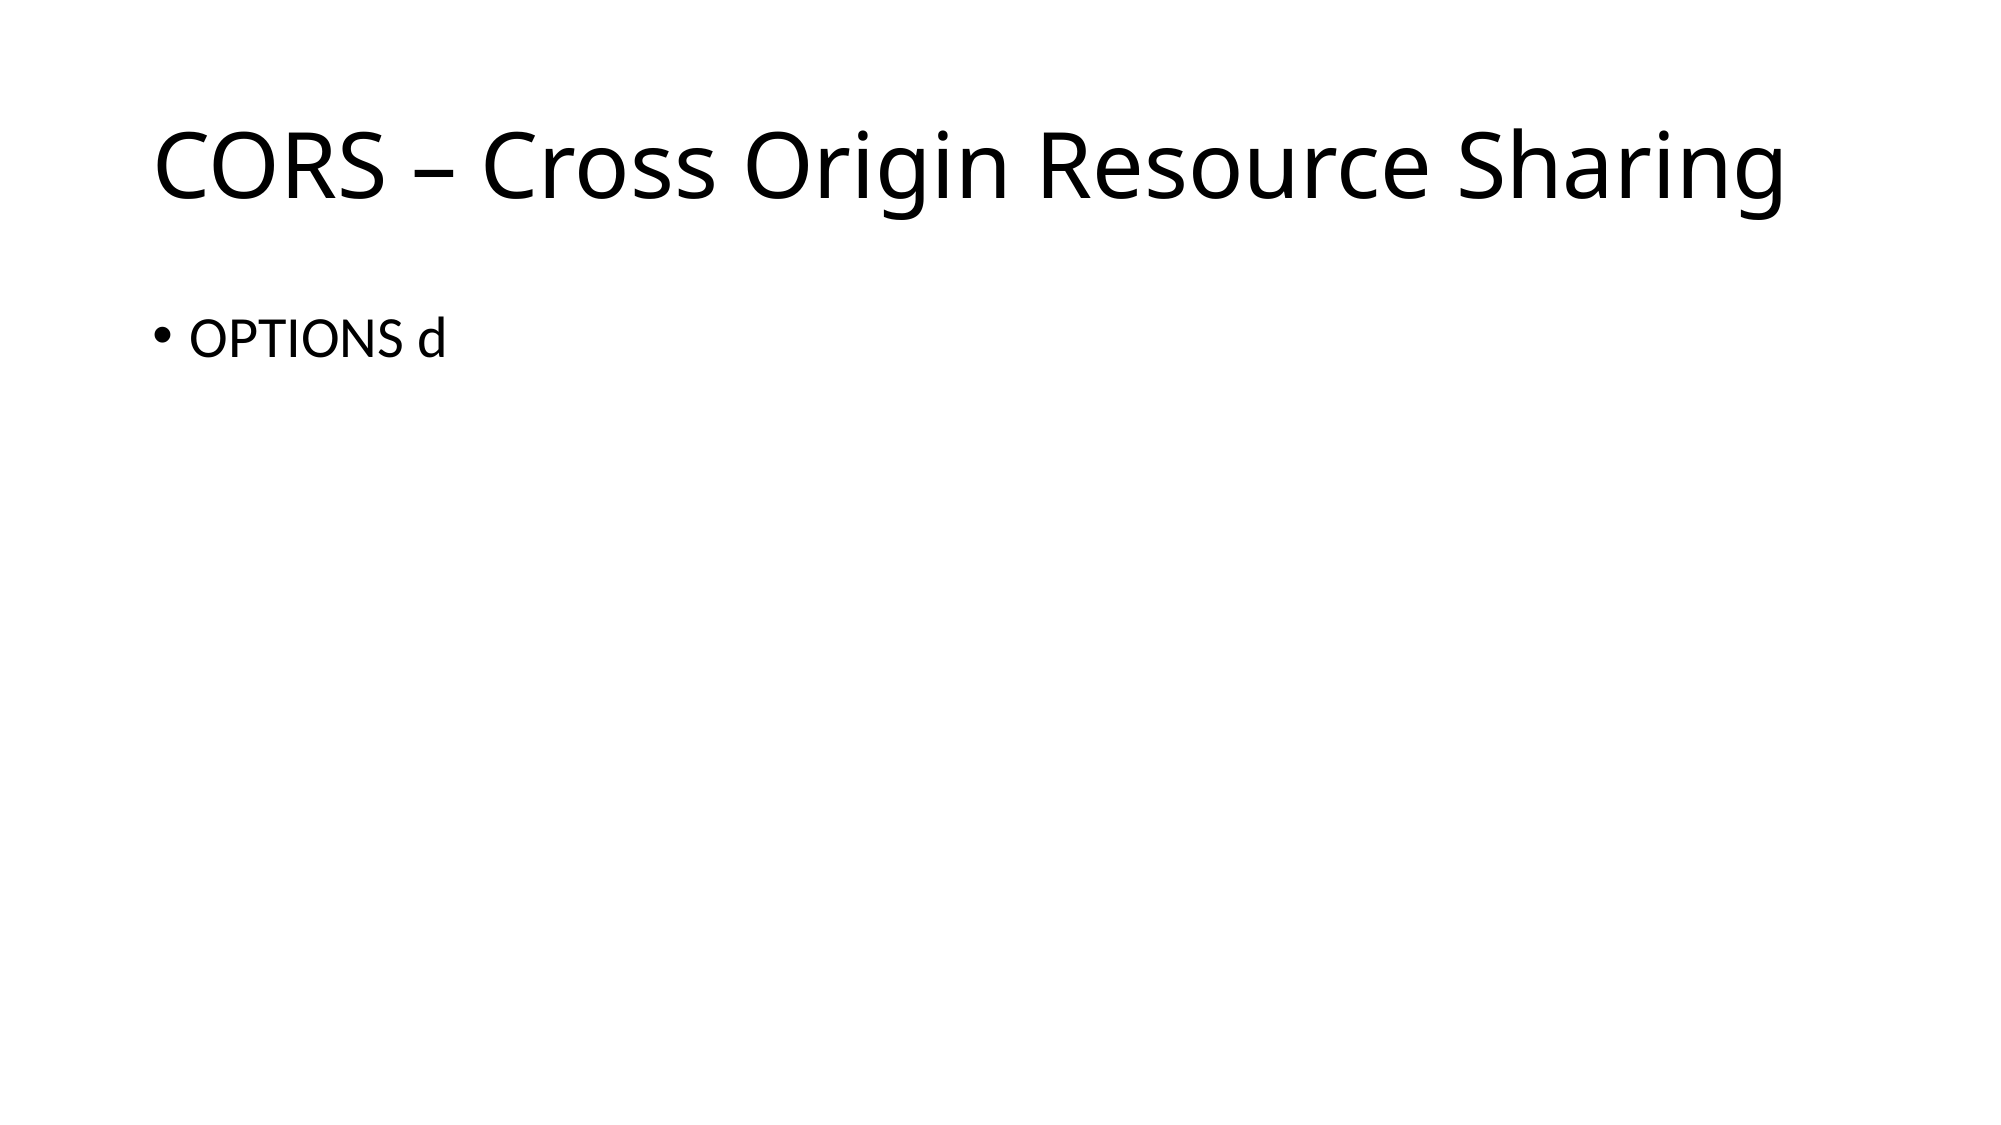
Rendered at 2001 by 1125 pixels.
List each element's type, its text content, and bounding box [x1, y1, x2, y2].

title CORS – Cross Origin Resource Sharing [137, 59, 1863, 278]
list OPTIONS d [137, 299, 1863, 1014]
